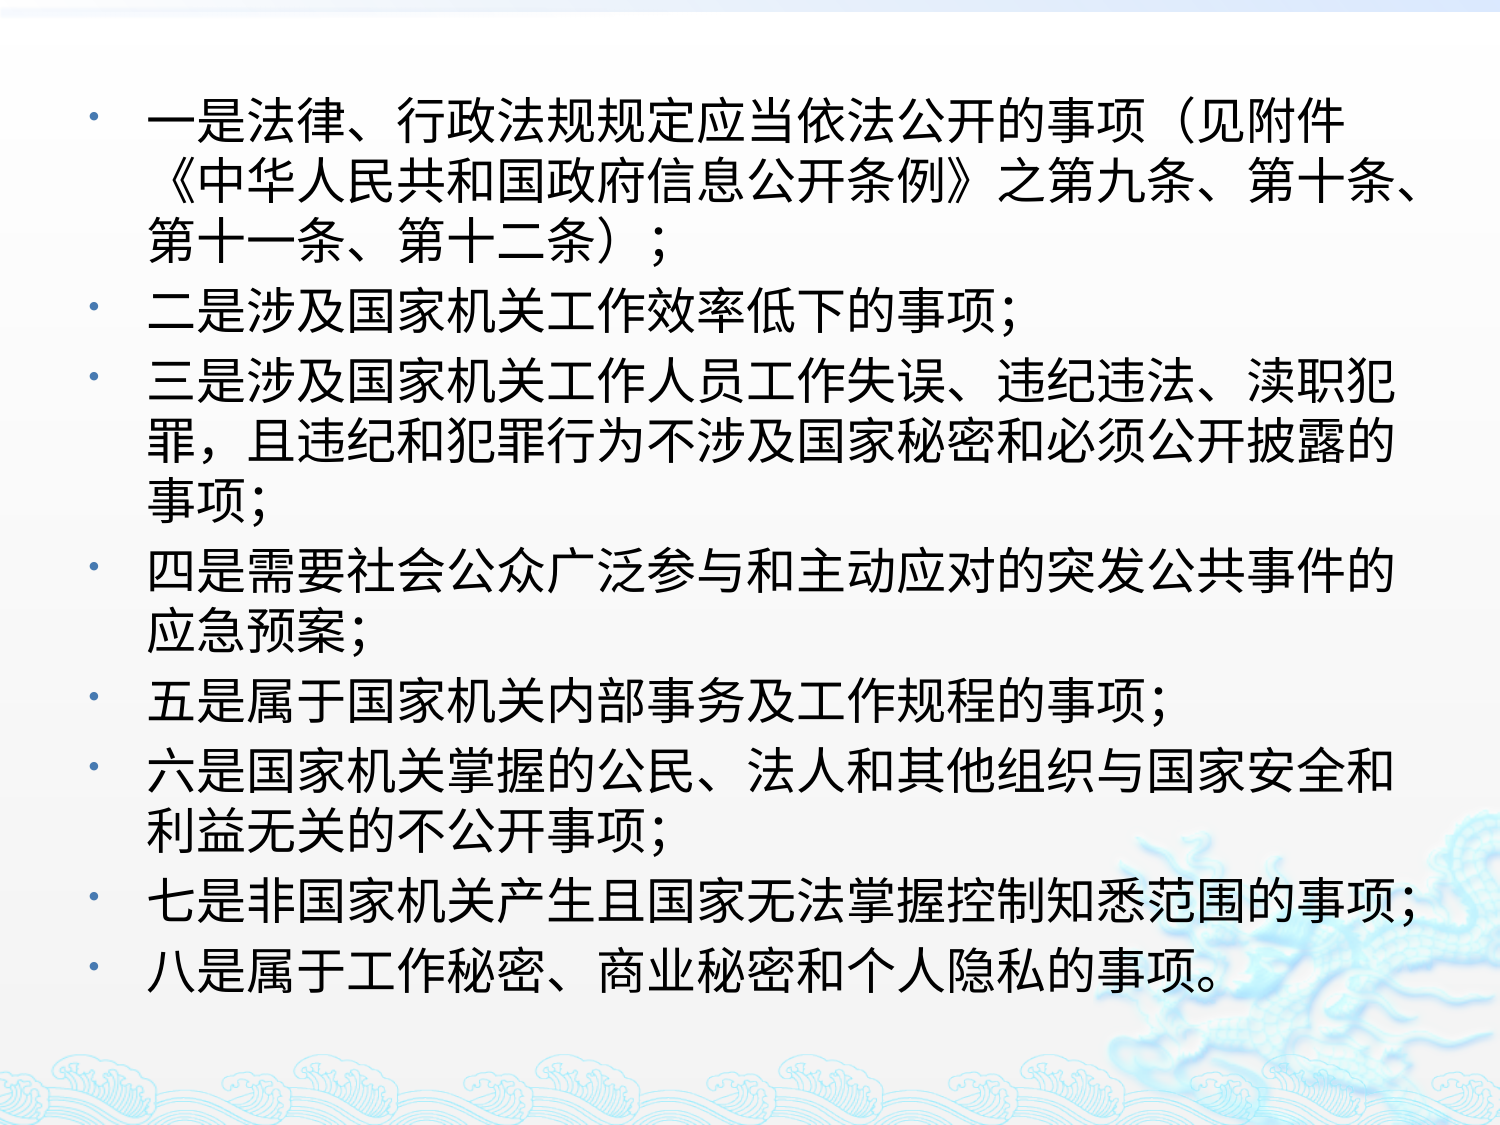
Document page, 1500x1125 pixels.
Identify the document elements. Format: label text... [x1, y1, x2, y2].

list 一是法律、行政法规规定应当依法公开的事项（见附件《中华人民共和国政府信息公开条例》之第九条、第十条、第十一条、第十二条）； 二是涉及国家机关工作效率低下的事项； 三是涉及国家机关工作人员工作失误、违纪违法、渎职犯罪，且违纪和犯罪行为不涉及国家秘密和必须公开披露的事项； 四是需要社会公众广泛参与和主动应对的突发公共事件的应急预案； 五是属于国家机关内部事务及工作规程的事项； 六是国家机关掌握的公民、法人和其他组织与国家安全和利益无关的不公开事项； 七是非国家机关产生且国家无法掌握控制知悉范围的事项； 八是属于工作秘密、商业秘密和个人隐私的事项。 [75, 82, 1425, 1005]
